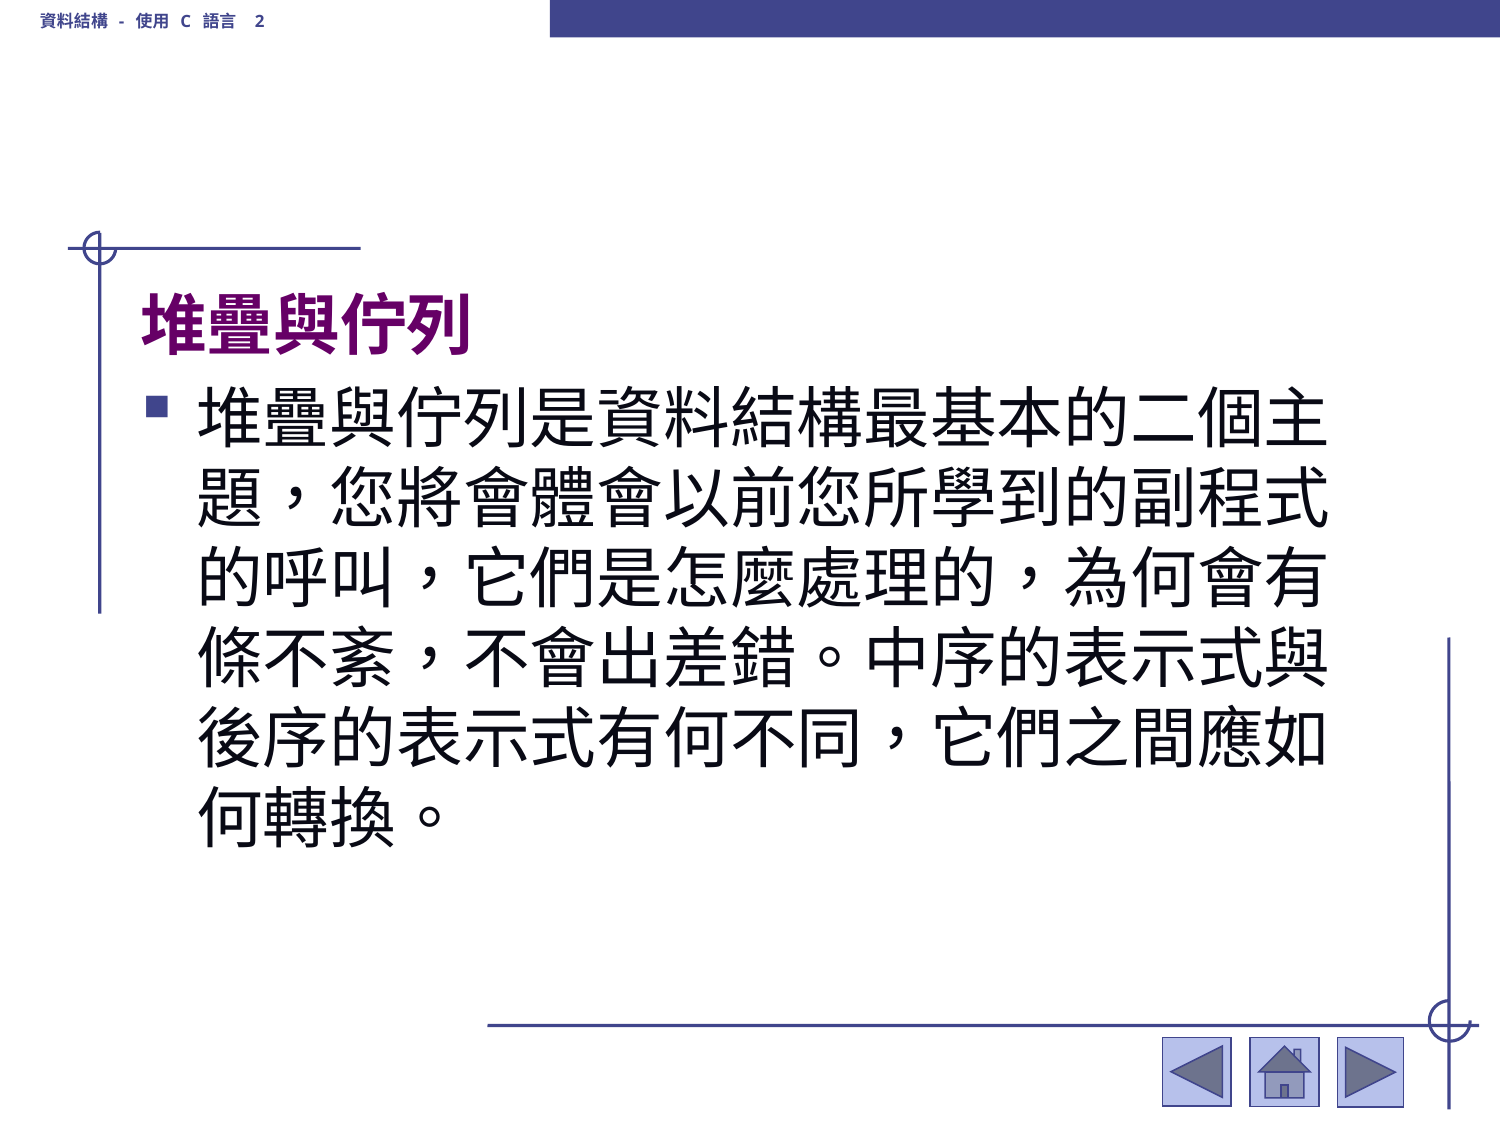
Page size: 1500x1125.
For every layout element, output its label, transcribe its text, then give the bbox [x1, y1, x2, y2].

list 堆疊與佇列 堆疊與佇列是資料結構最基本的二個主題，您將會體會以前您所學到的副程式的呼叫，它們是怎麼處理的，為何會有條不紊，不會出差錯。中序的表示式與後序的表示式有何不同，它們之間應如何轉換。 [125, 275, 1400, 1013]
slide_number 資料結構 - 使用 C 語言 2 [24, 0, 488, 50]
